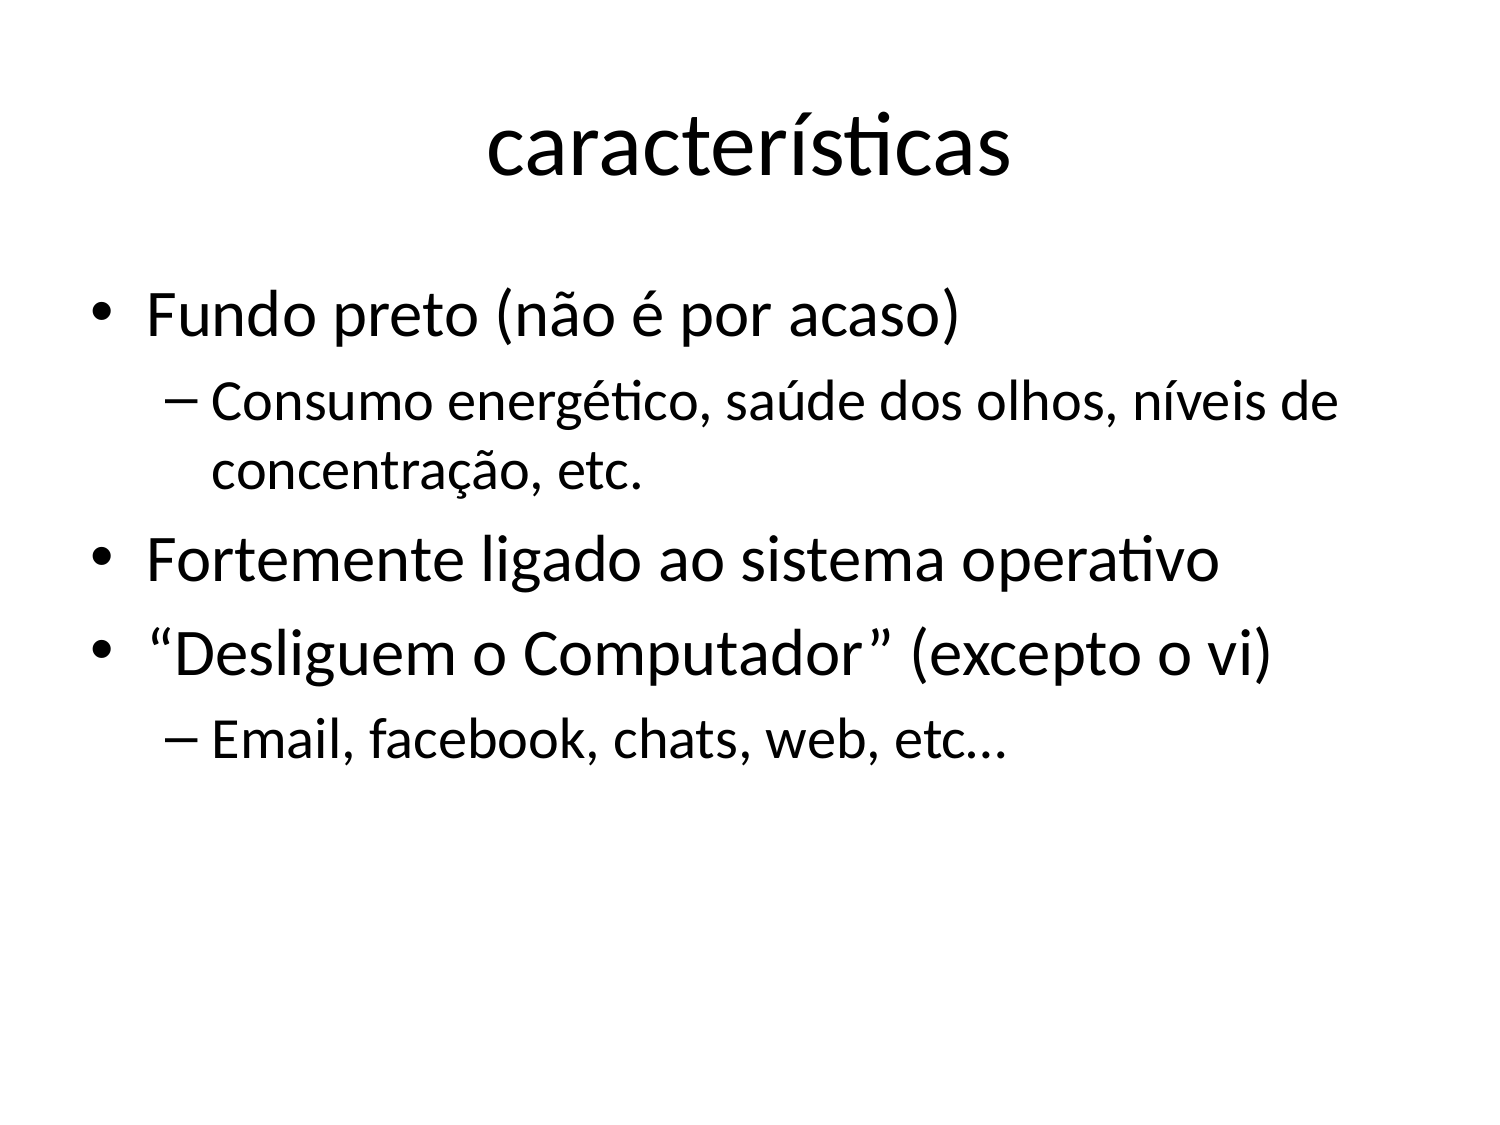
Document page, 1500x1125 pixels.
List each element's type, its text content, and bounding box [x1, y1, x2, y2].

list Fundo preto (não é por acaso) Consumo energético, saúde dos olhos, níveis de concentração, etc. Fortemente ligado ao sistema operativo “Desliguem o Computador” (excepto o vi) Email, facebook, chats, web, etc… [75, 262, 1425, 1005]
title características [75, 45, 1425, 233]
